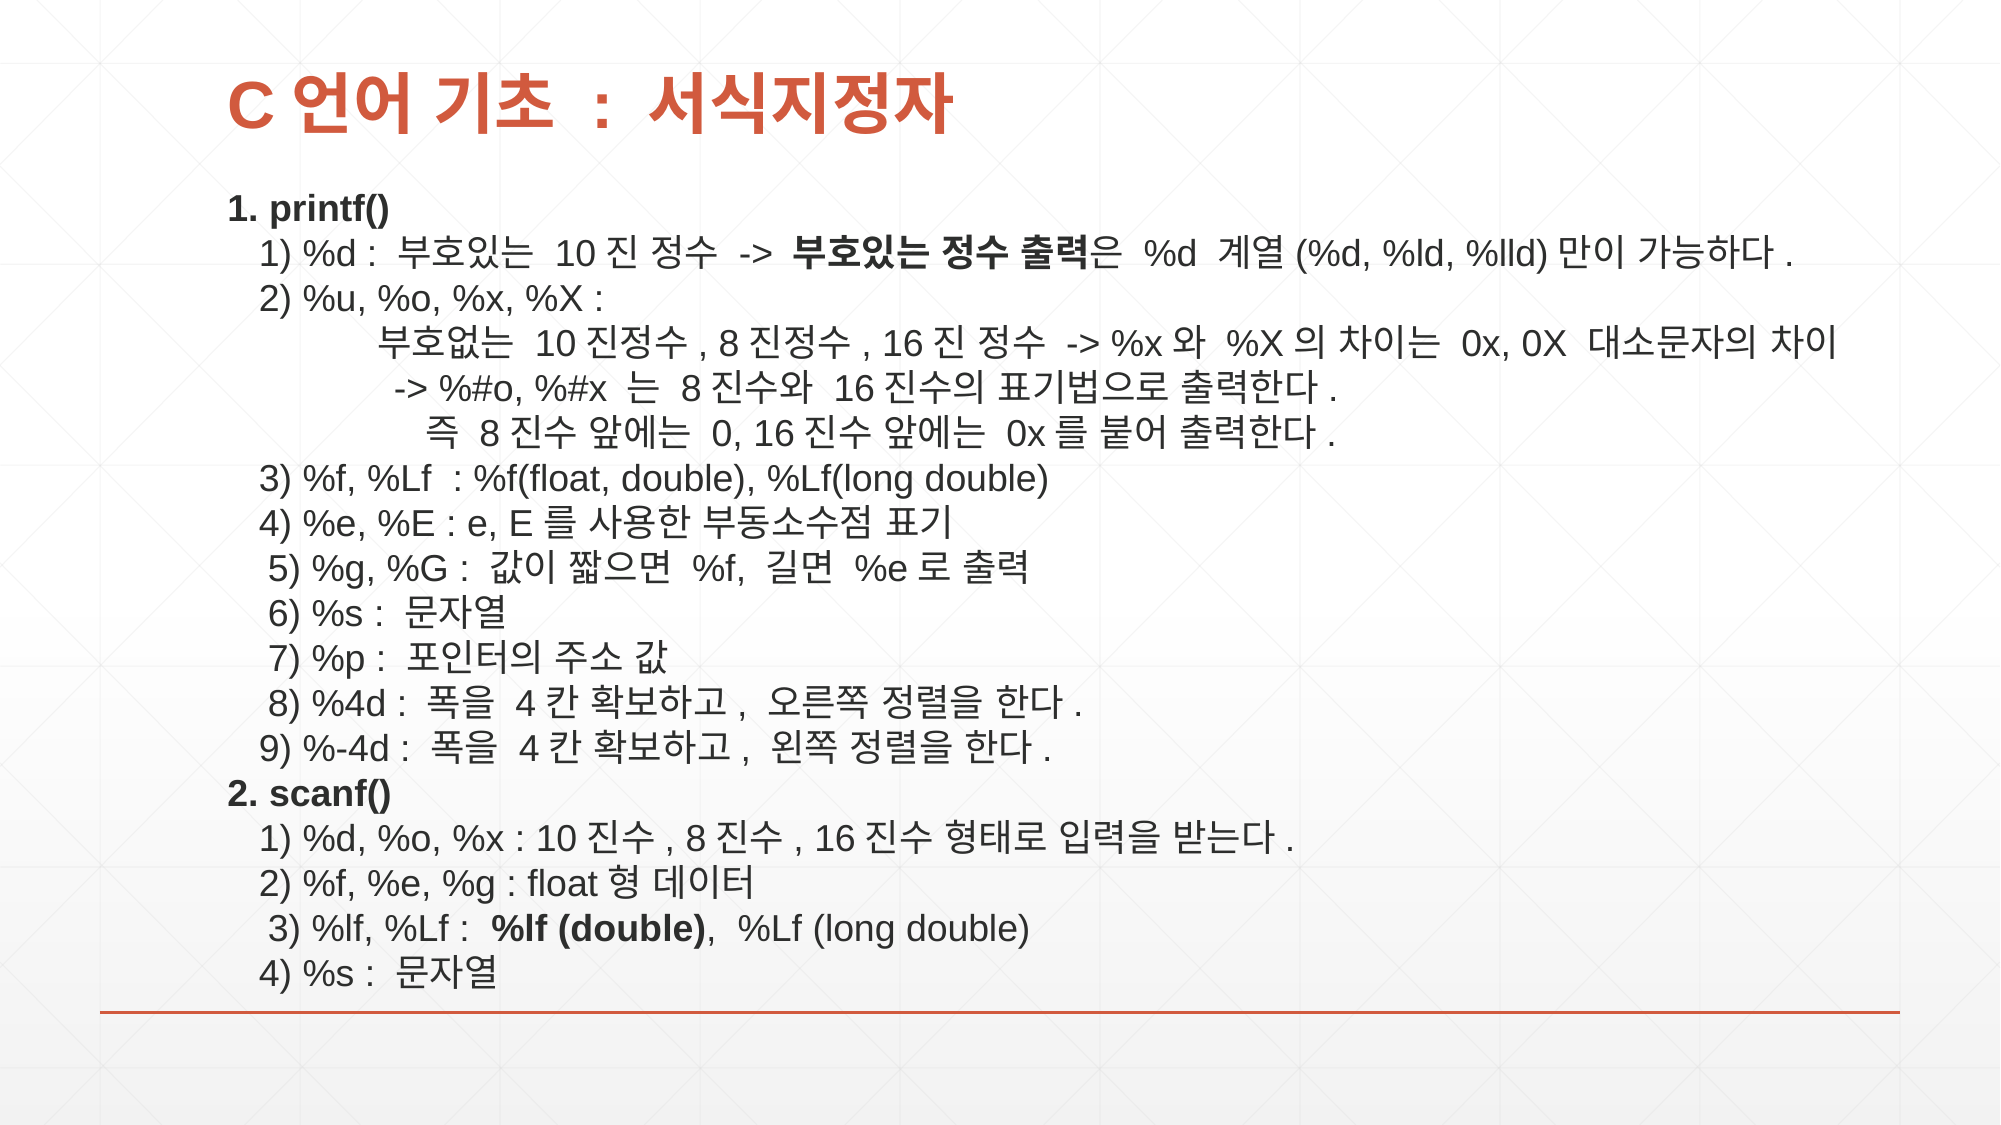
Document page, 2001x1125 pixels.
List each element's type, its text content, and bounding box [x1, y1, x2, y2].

text_box 1. printf() 1) %d : 부호있는 10진 정수 -> 부호있는 정수 출력은 %d 계열(%d, %ld, %lld)만이 가능하다. 2) %u, %o, %x, %X : 부호없는 10진정수, 8진정수, 16진 정수 -> %x와 %X의 차이는 0x, 0X 대소문자의 차이 -> %#o, %#x 는 8진수와 16진수의 표기법으로 출력한다. 즉 8진수 앞에는 0, 16진수 앞에는 0x를 붙어 출력한다. 3) %f, %Lf : %f(float, double), %Lf(long double) 4) %e, %E : e, E를 사용한 부동소수점 표기 5) %g, %G : 값이 짧으면 %f, 길면 %e로 출력 6) %s : 문자열 7) %p : 포인터의 주소 값 8) %4d : 폭을 4칸 확보하고, 오른쪽 정렬을 한다. 9) %-4d : 폭을 4칸 확보하고, 왼쪽 정렬을 한다. 2. scanf() 1) %d, %o, %x : 10진수, 8진수, 16진수 형태로 입력을 받는다. 2) %f, %e, %g : float형 데이터 3) %lf, %Lf : %lf (double), %Lf (long double) 4) %s : 문자열 [212, 176, 1902, 1002]
title C언어 기초 : 서식지정자 [212, 58, 1788, 150]
